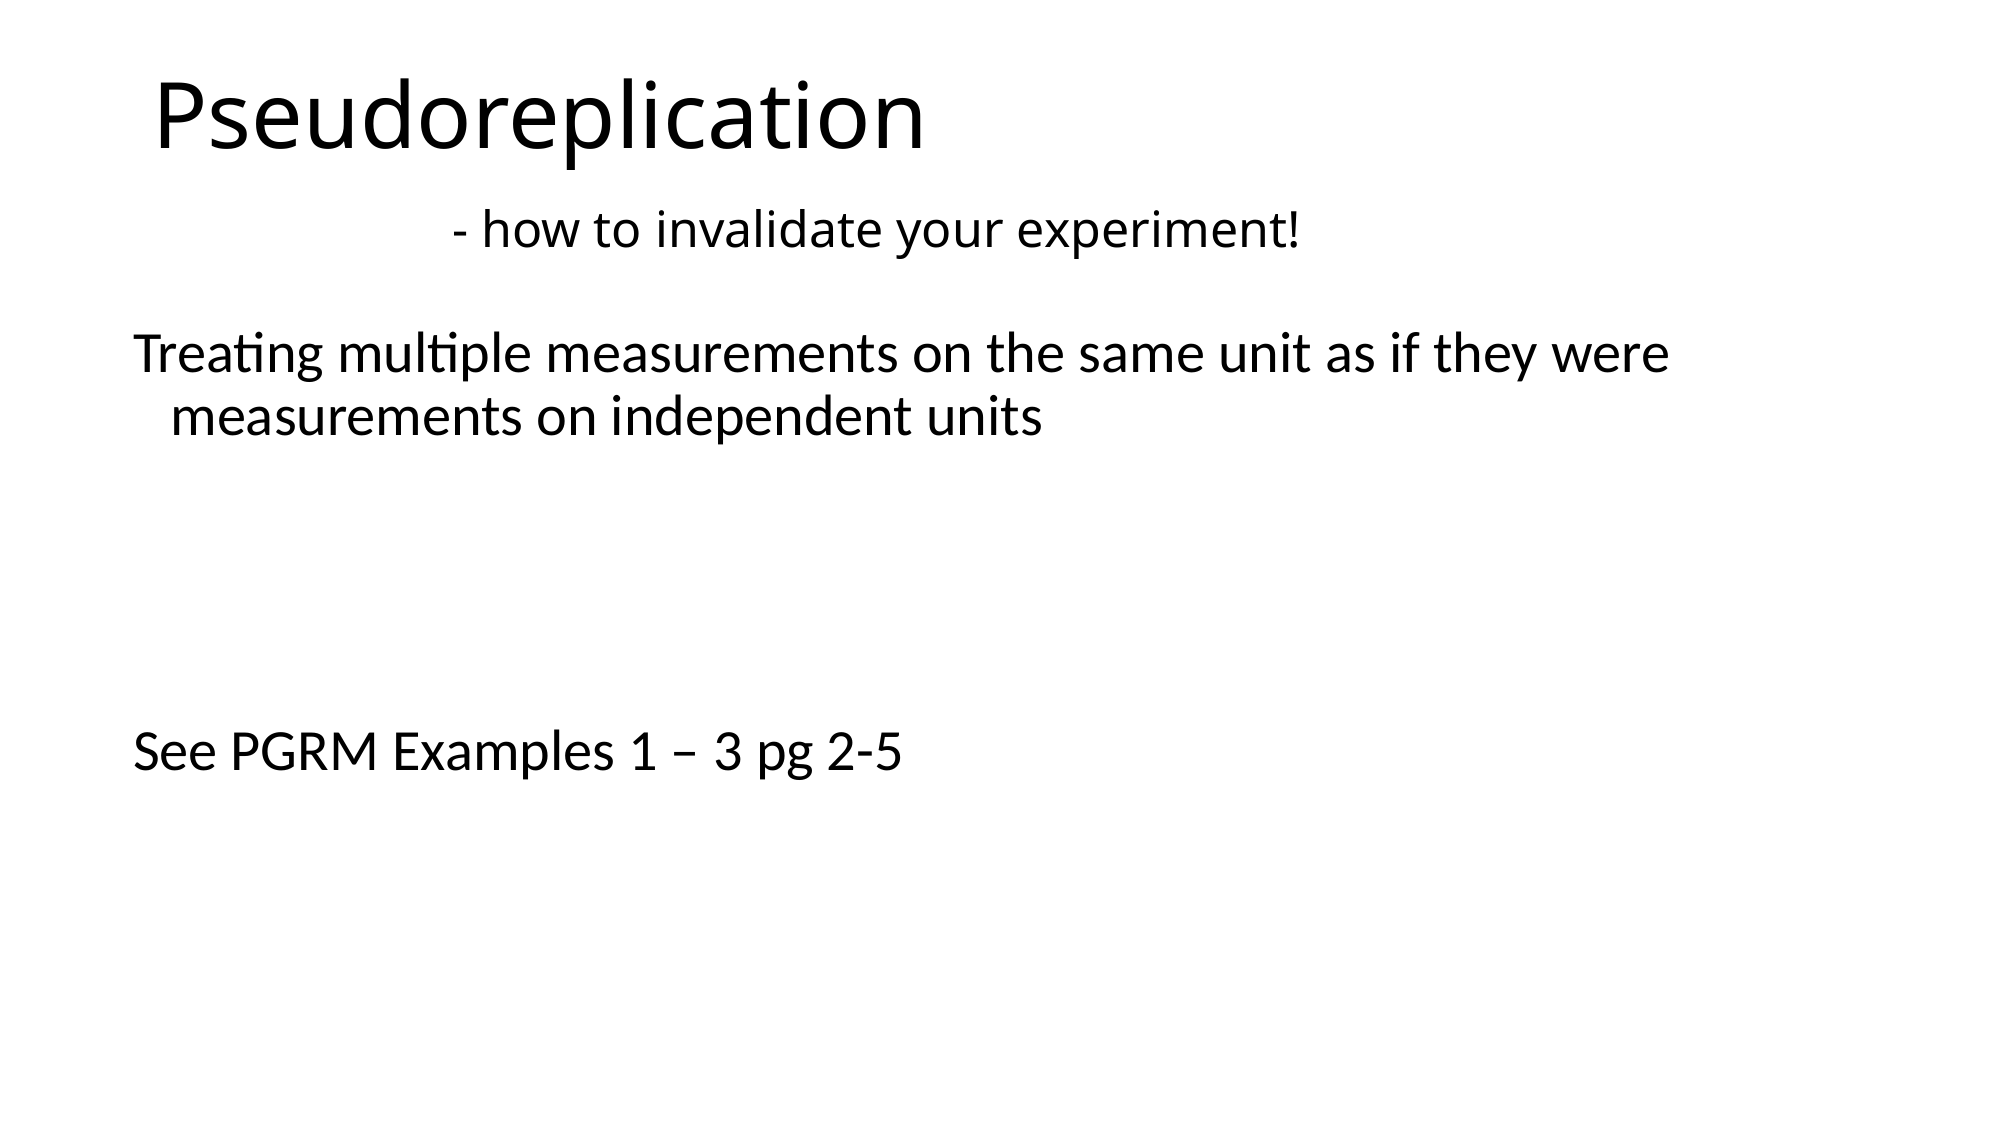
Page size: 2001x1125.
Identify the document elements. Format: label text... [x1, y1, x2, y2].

list Treating multiple measurements on the same unit as if they were measurements on independent units See PGRM Examples 1 – 3 pg 2-5 [118, 314, 1853, 1012]
title Pseudoreplication - how to invalidate your experiment! [137, 59, 1863, 278]
